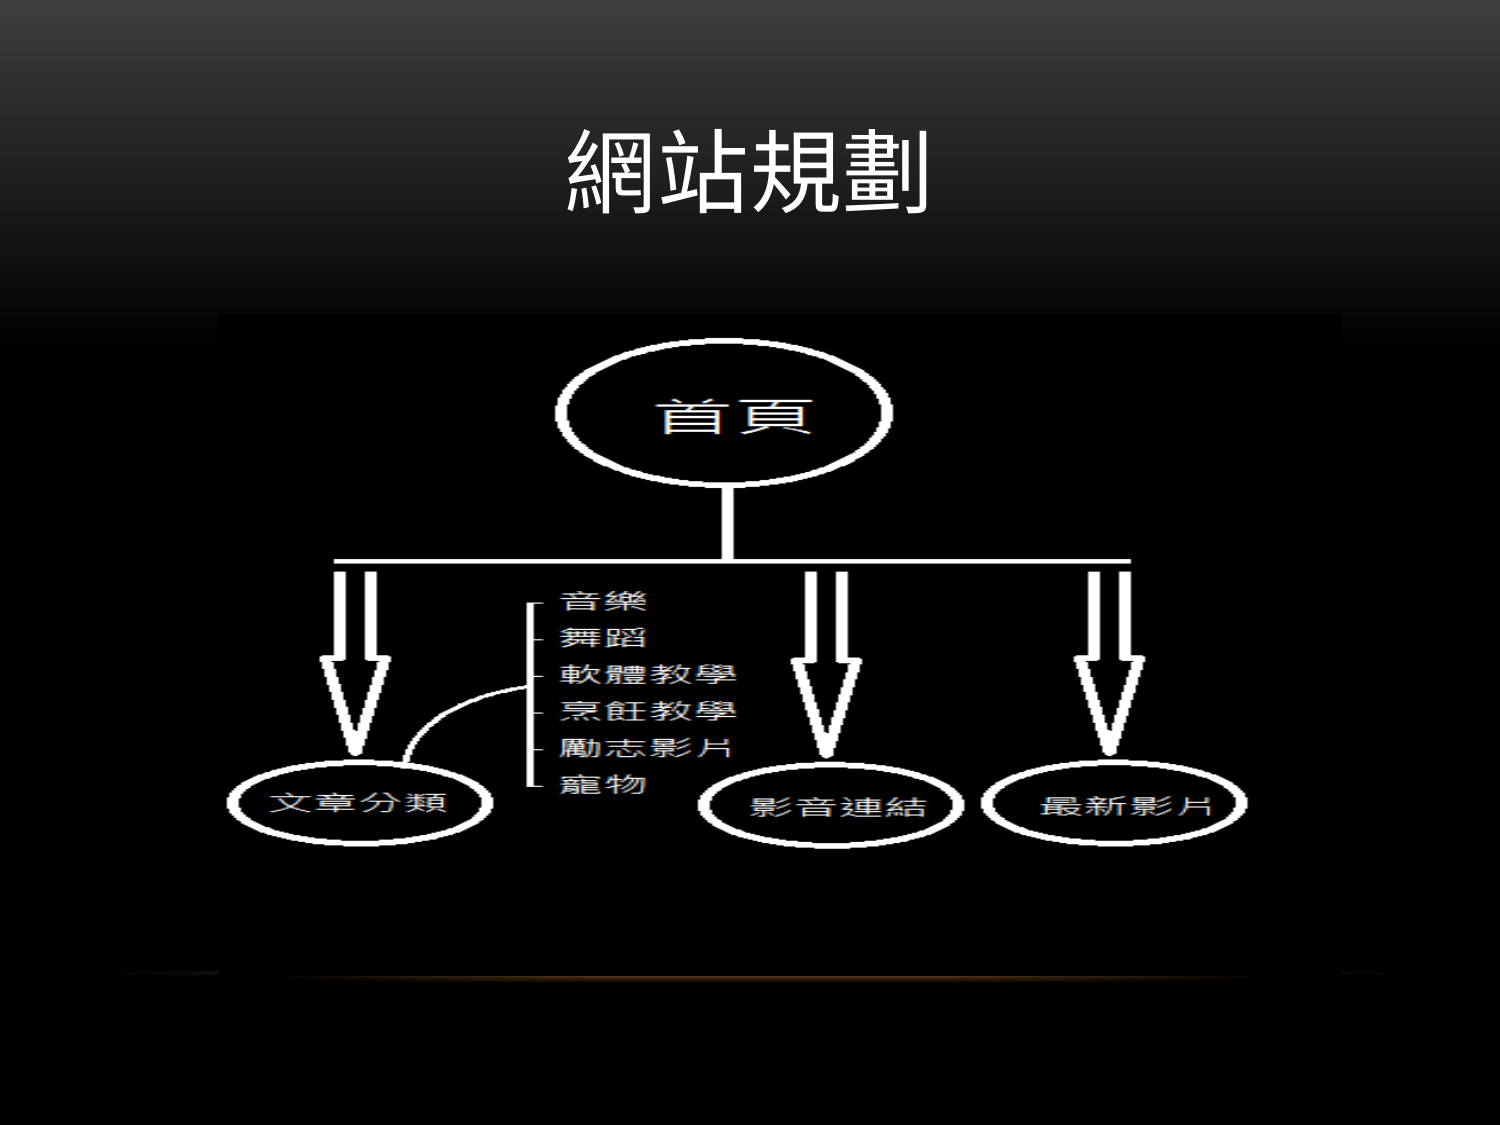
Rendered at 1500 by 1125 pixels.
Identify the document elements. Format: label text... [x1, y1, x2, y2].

title 網站規劃 [99, 45, 1400, 233]
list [218, 314, 1341, 977]
picture [0, 0, 1500, 1125]
